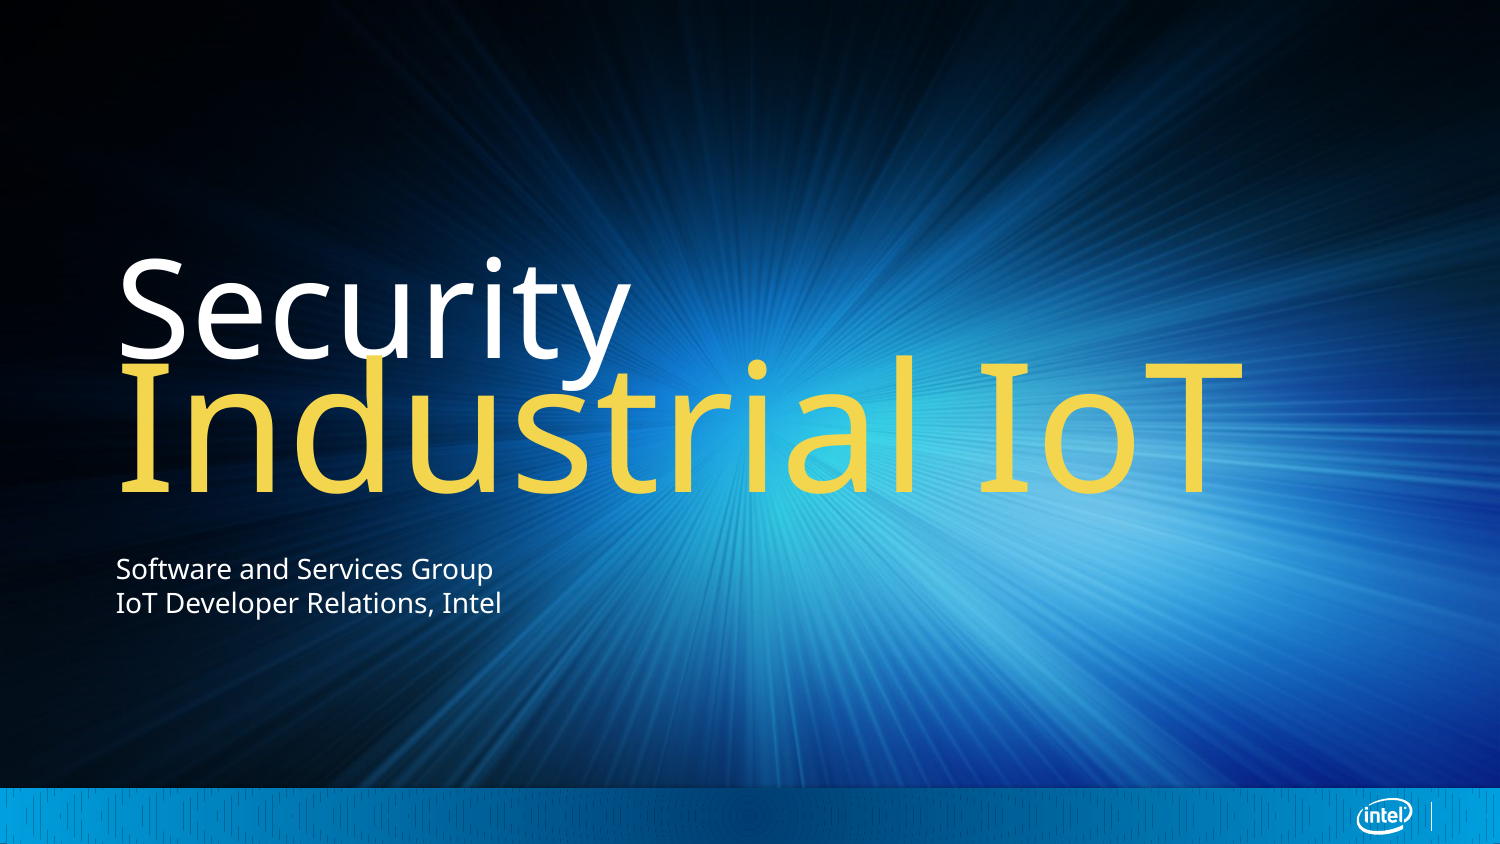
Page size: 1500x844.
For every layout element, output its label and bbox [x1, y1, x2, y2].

text_box [107, 354, 1283, 661]
picture [0, 0, 1500, 788]
